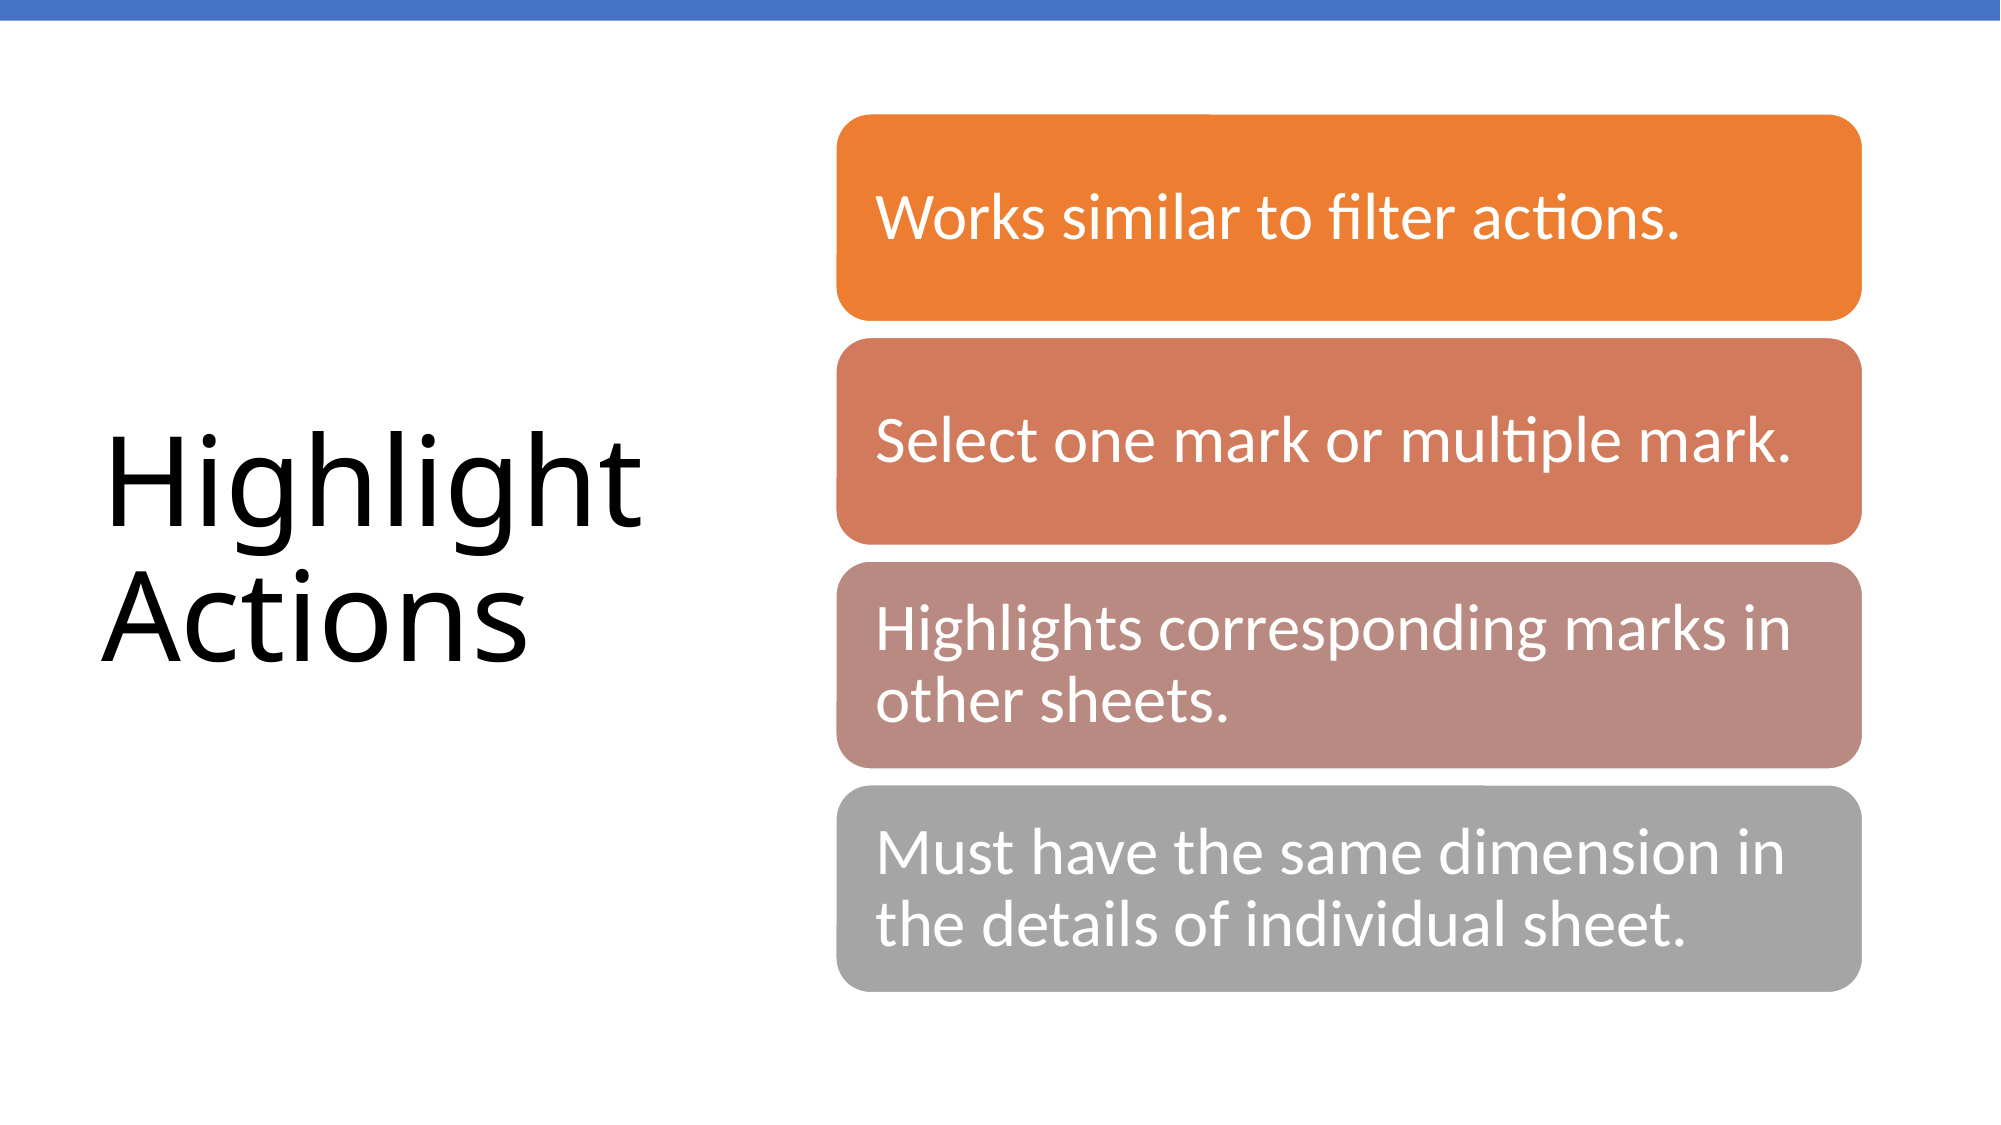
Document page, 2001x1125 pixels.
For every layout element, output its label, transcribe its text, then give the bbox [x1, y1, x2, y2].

title Highlight Actions [86, 101, 711, 1005]
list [835, 101, 1863, 1005]
text_box [0, 0, 2000, 21]
